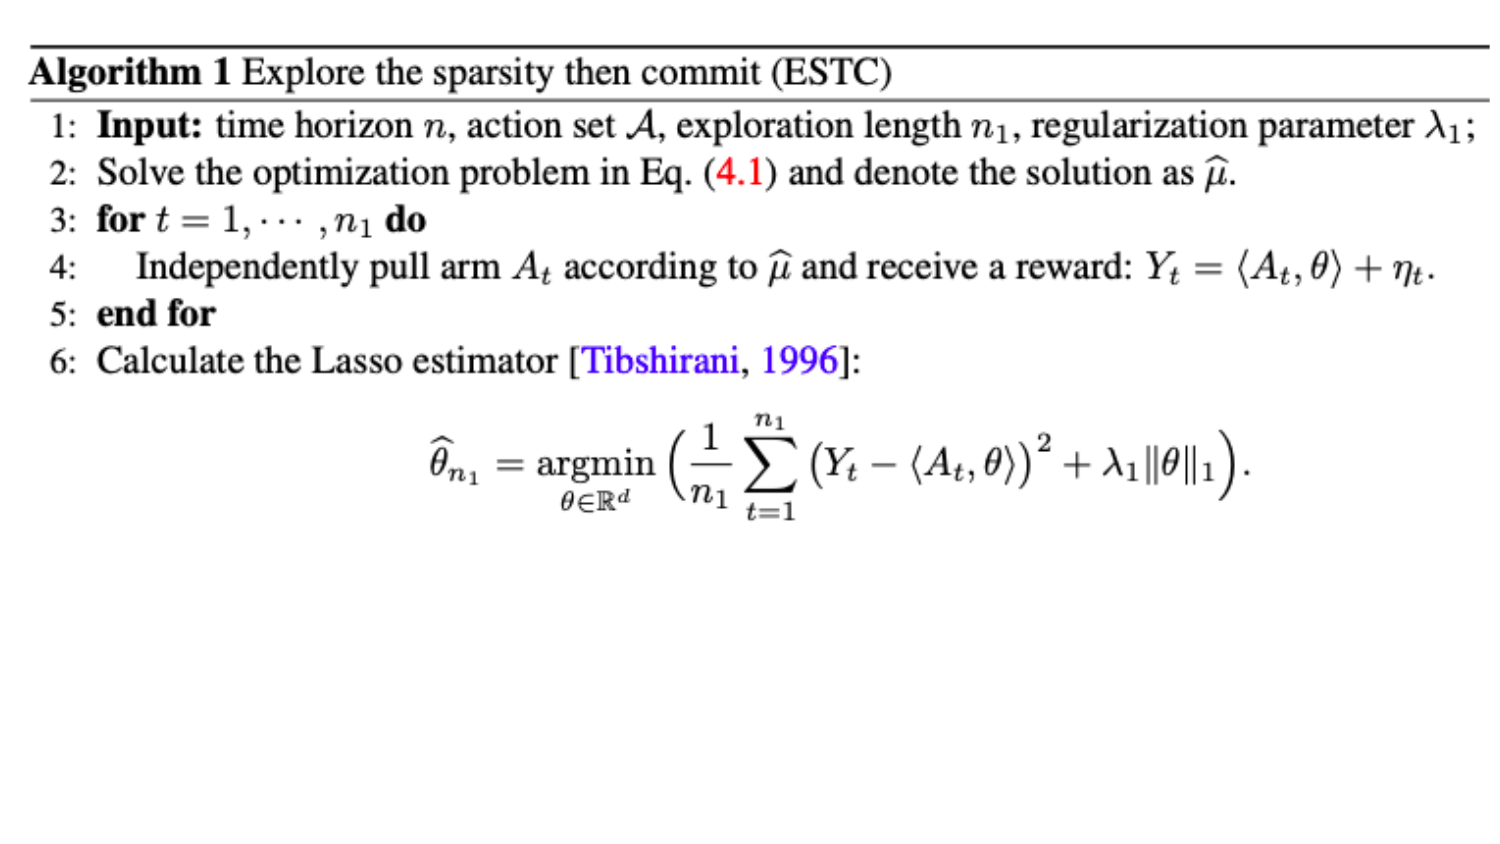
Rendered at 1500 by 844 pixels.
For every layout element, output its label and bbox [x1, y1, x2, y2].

picture [14, 24, 1490, 533]
